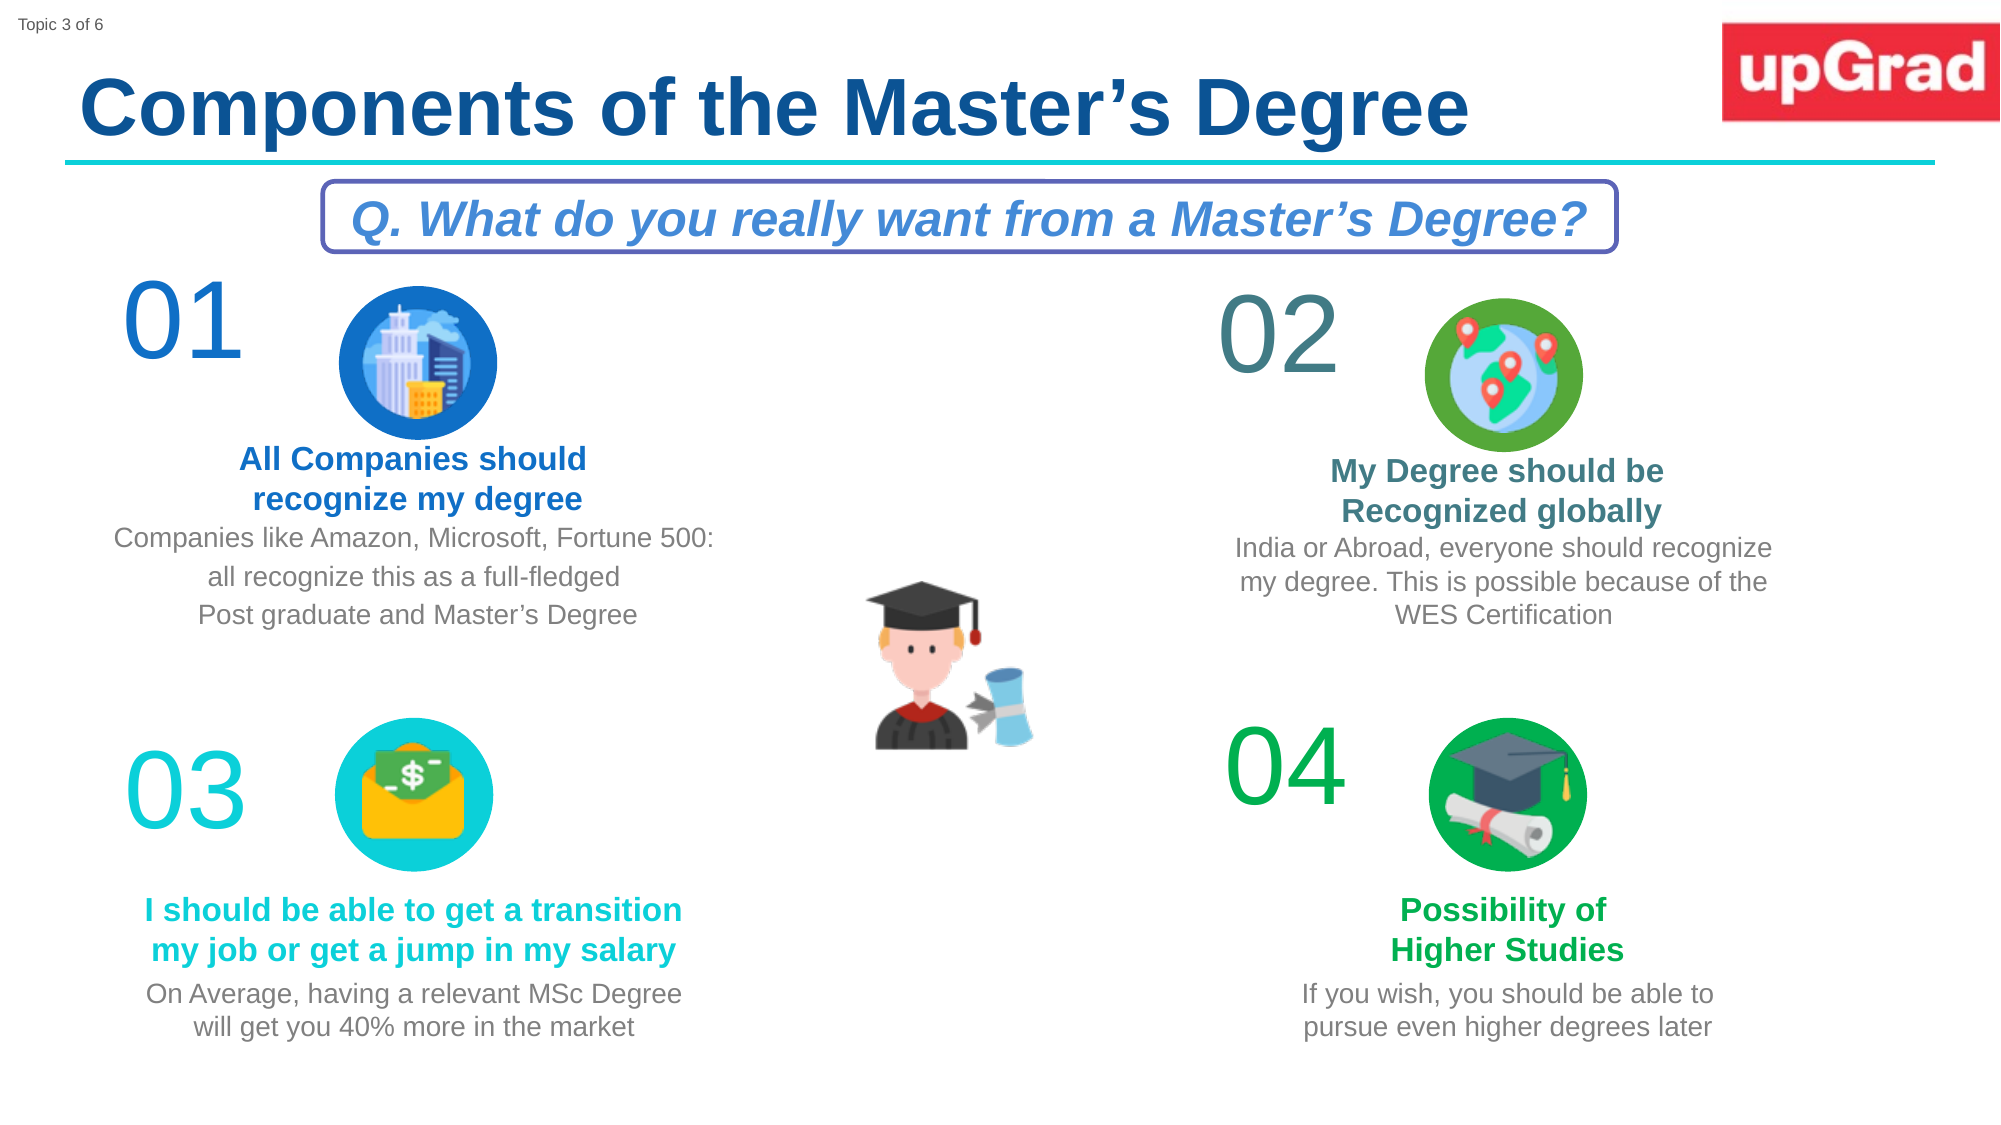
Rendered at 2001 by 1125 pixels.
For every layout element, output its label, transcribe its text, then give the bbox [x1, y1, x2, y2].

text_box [99, 247, 737, 634]
picture [1722, 0, 2000, 146]
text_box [230, 178, 1709, 255]
text_box Components of the Master’s Degree [65, 46, 1757, 159]
picture [865, 581, 1038, 753]
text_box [123, 717, 700, 1043]
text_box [1216, 261, 1788, 631]
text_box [1224, 693, 1733, 1043]
text_box Topic 3 of 6 [3, 0, 124, 42]
